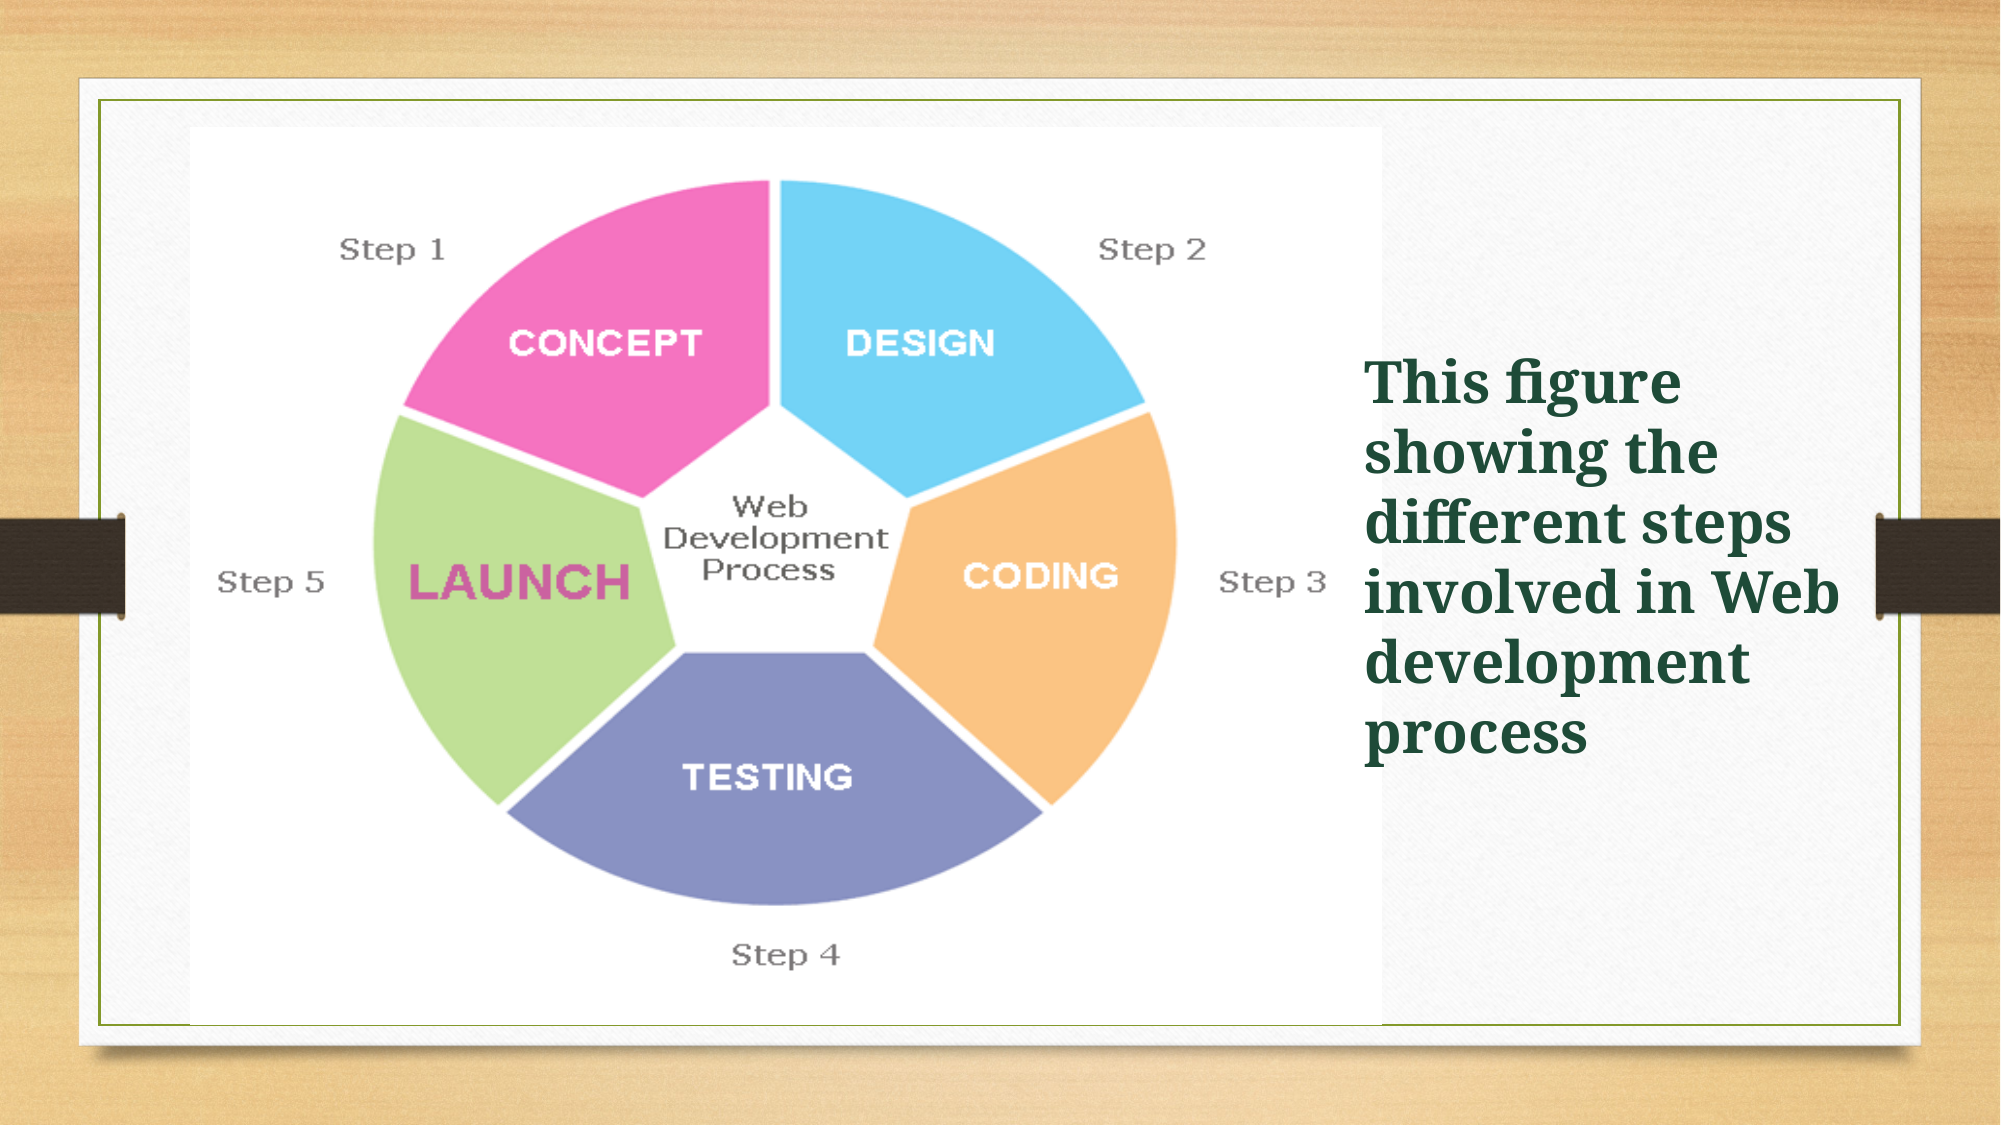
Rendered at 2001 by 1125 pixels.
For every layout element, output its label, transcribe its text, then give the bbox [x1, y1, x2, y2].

picture [0, 0, 2001, 1125]
text_box This figure showing the different steps involved in Web development process [1382, 337, 1866, 773]
